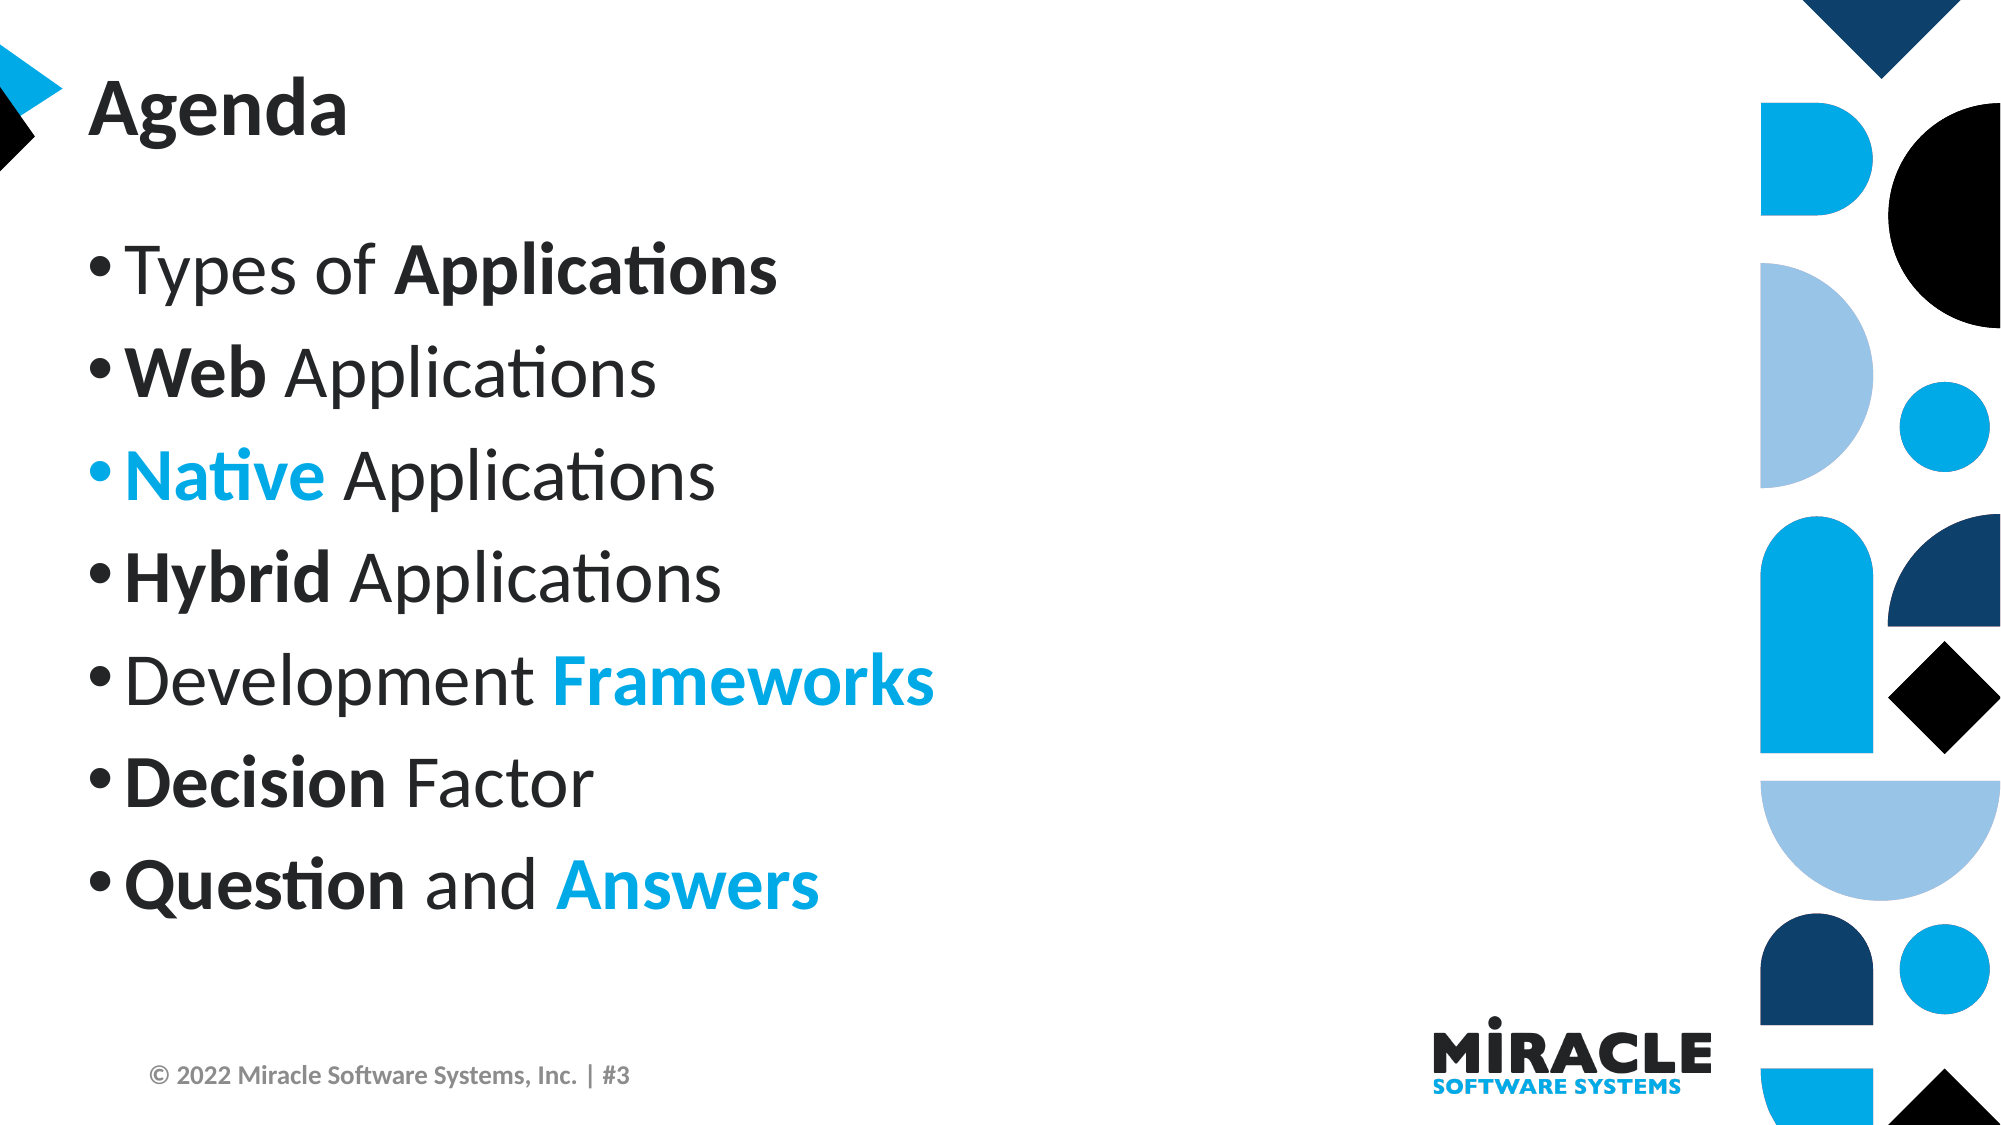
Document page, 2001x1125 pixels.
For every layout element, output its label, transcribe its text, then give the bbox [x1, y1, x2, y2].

text_box Types of Applications Web Applications Native Applications Hybrid Applications Development Frameworks Decision Factor Question and Answers [72, 212, 1332, 973]
